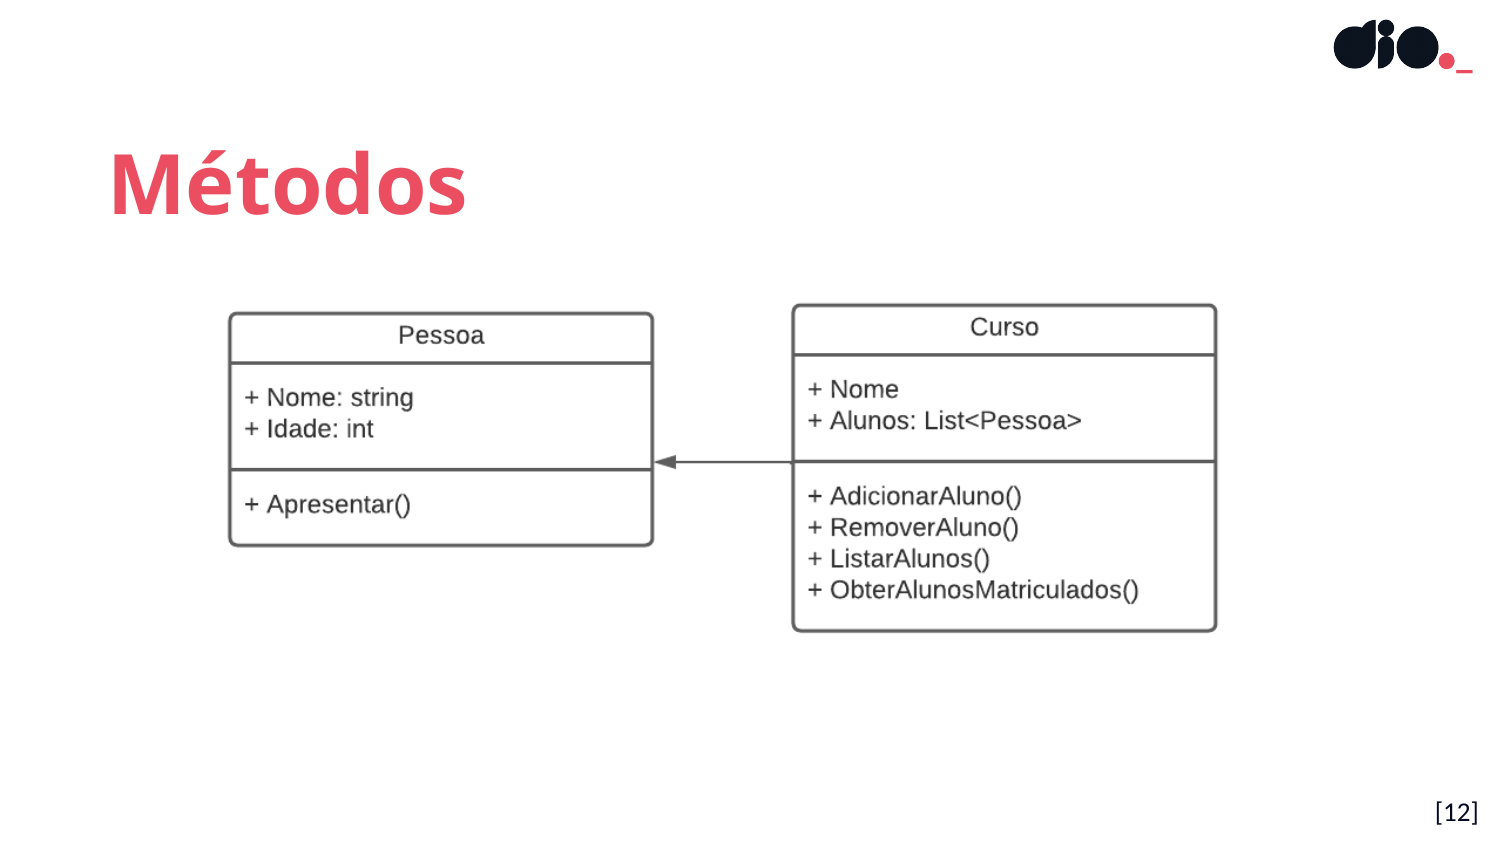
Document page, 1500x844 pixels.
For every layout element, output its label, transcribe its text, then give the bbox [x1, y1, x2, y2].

text_box Métodos [92, 104, 1408, 243]
picture [155, 263, 1291, 673]
picture [1333, 19, 1473, 74]
slide_number [<número>] [1403, 779, 1494, 844]
